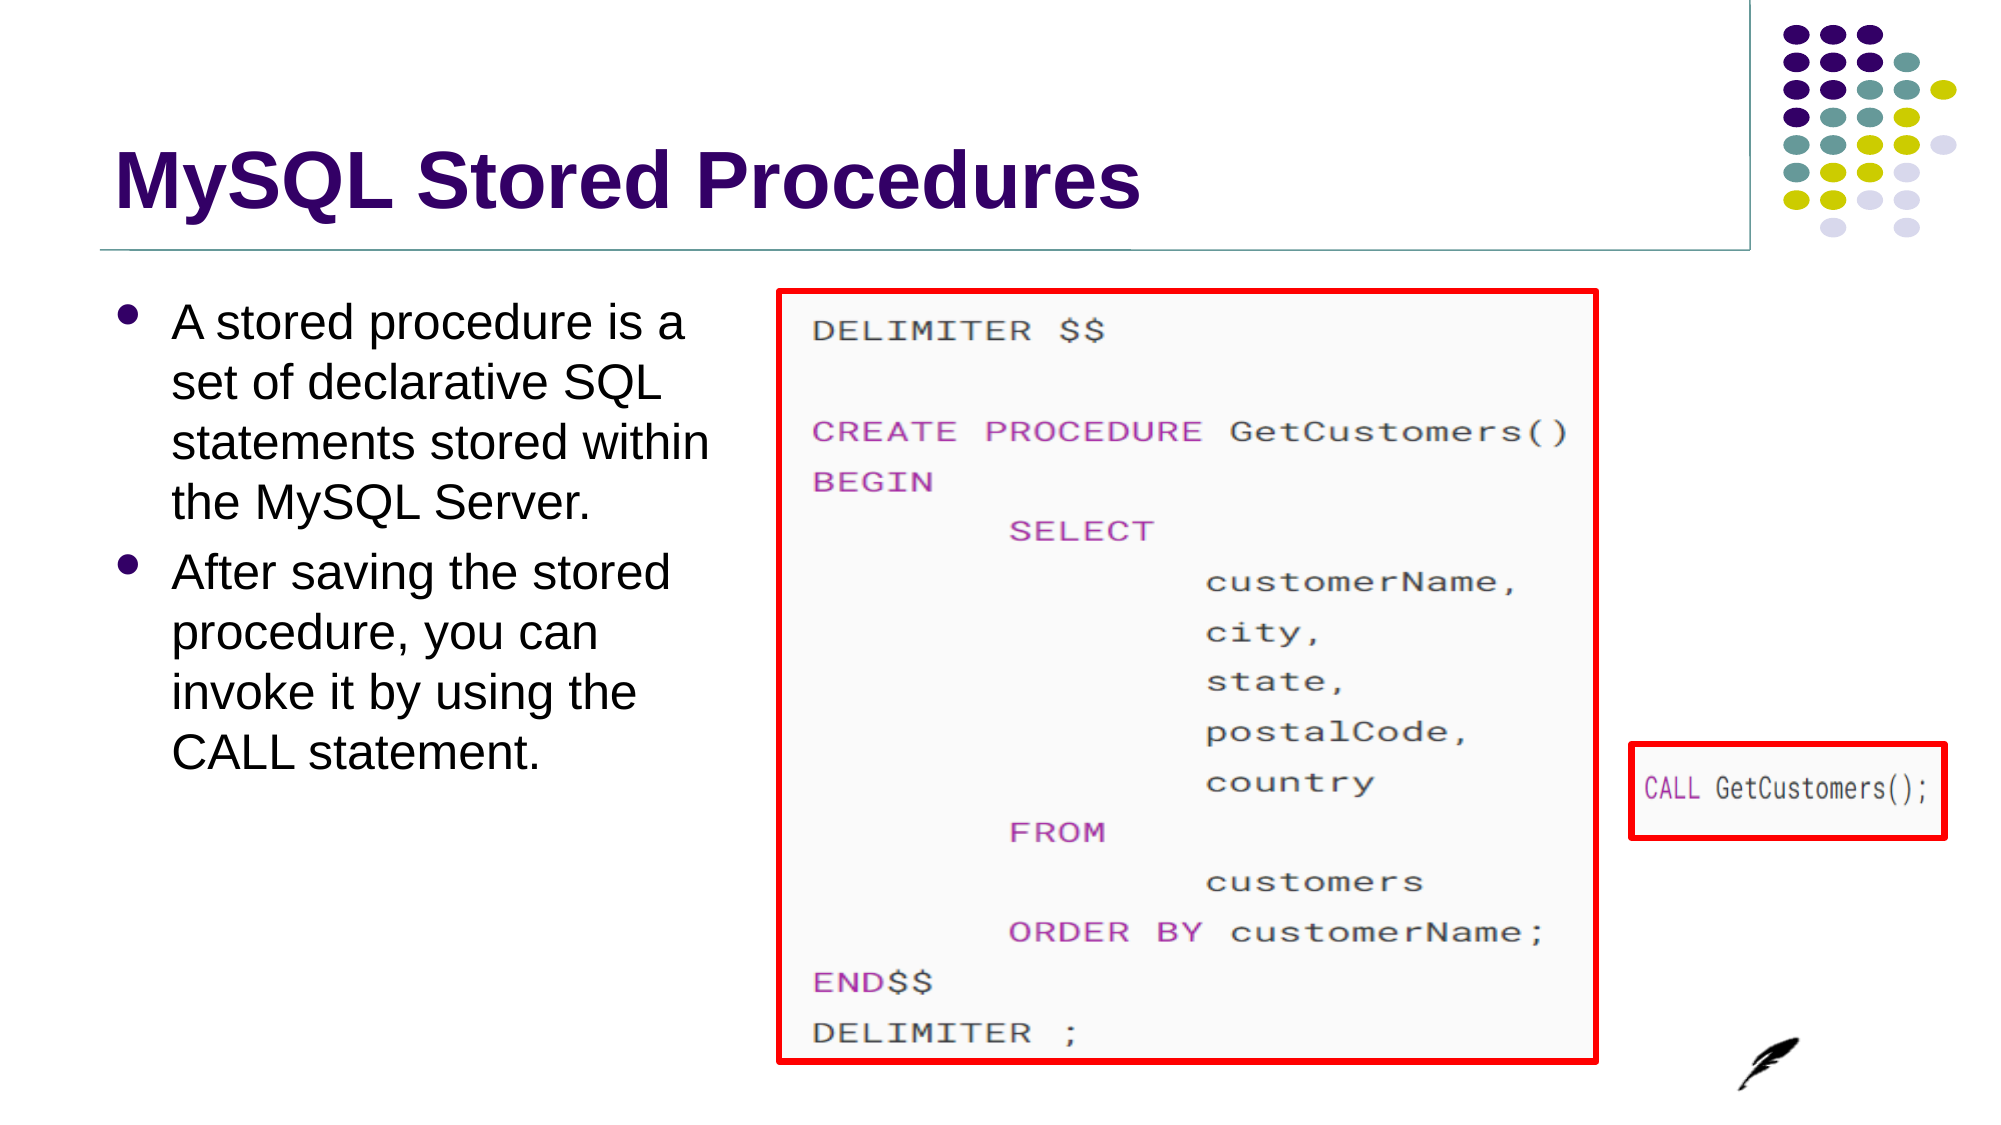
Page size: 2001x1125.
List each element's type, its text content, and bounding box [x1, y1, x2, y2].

picture [1634, 747, 1942, 835]
title MySQL Stored Procedures [99, 20, 1750, 233]
picture [782, 294, 1594, 1059]
list A stored procedure is a set of declarative SQL statements stored within the MySQL Server. After saving the stored procedure, you can invoke it by using the CALL statement. [99, 282, 741, 1006]
picture [1727, 1027, 1809, 1103]
